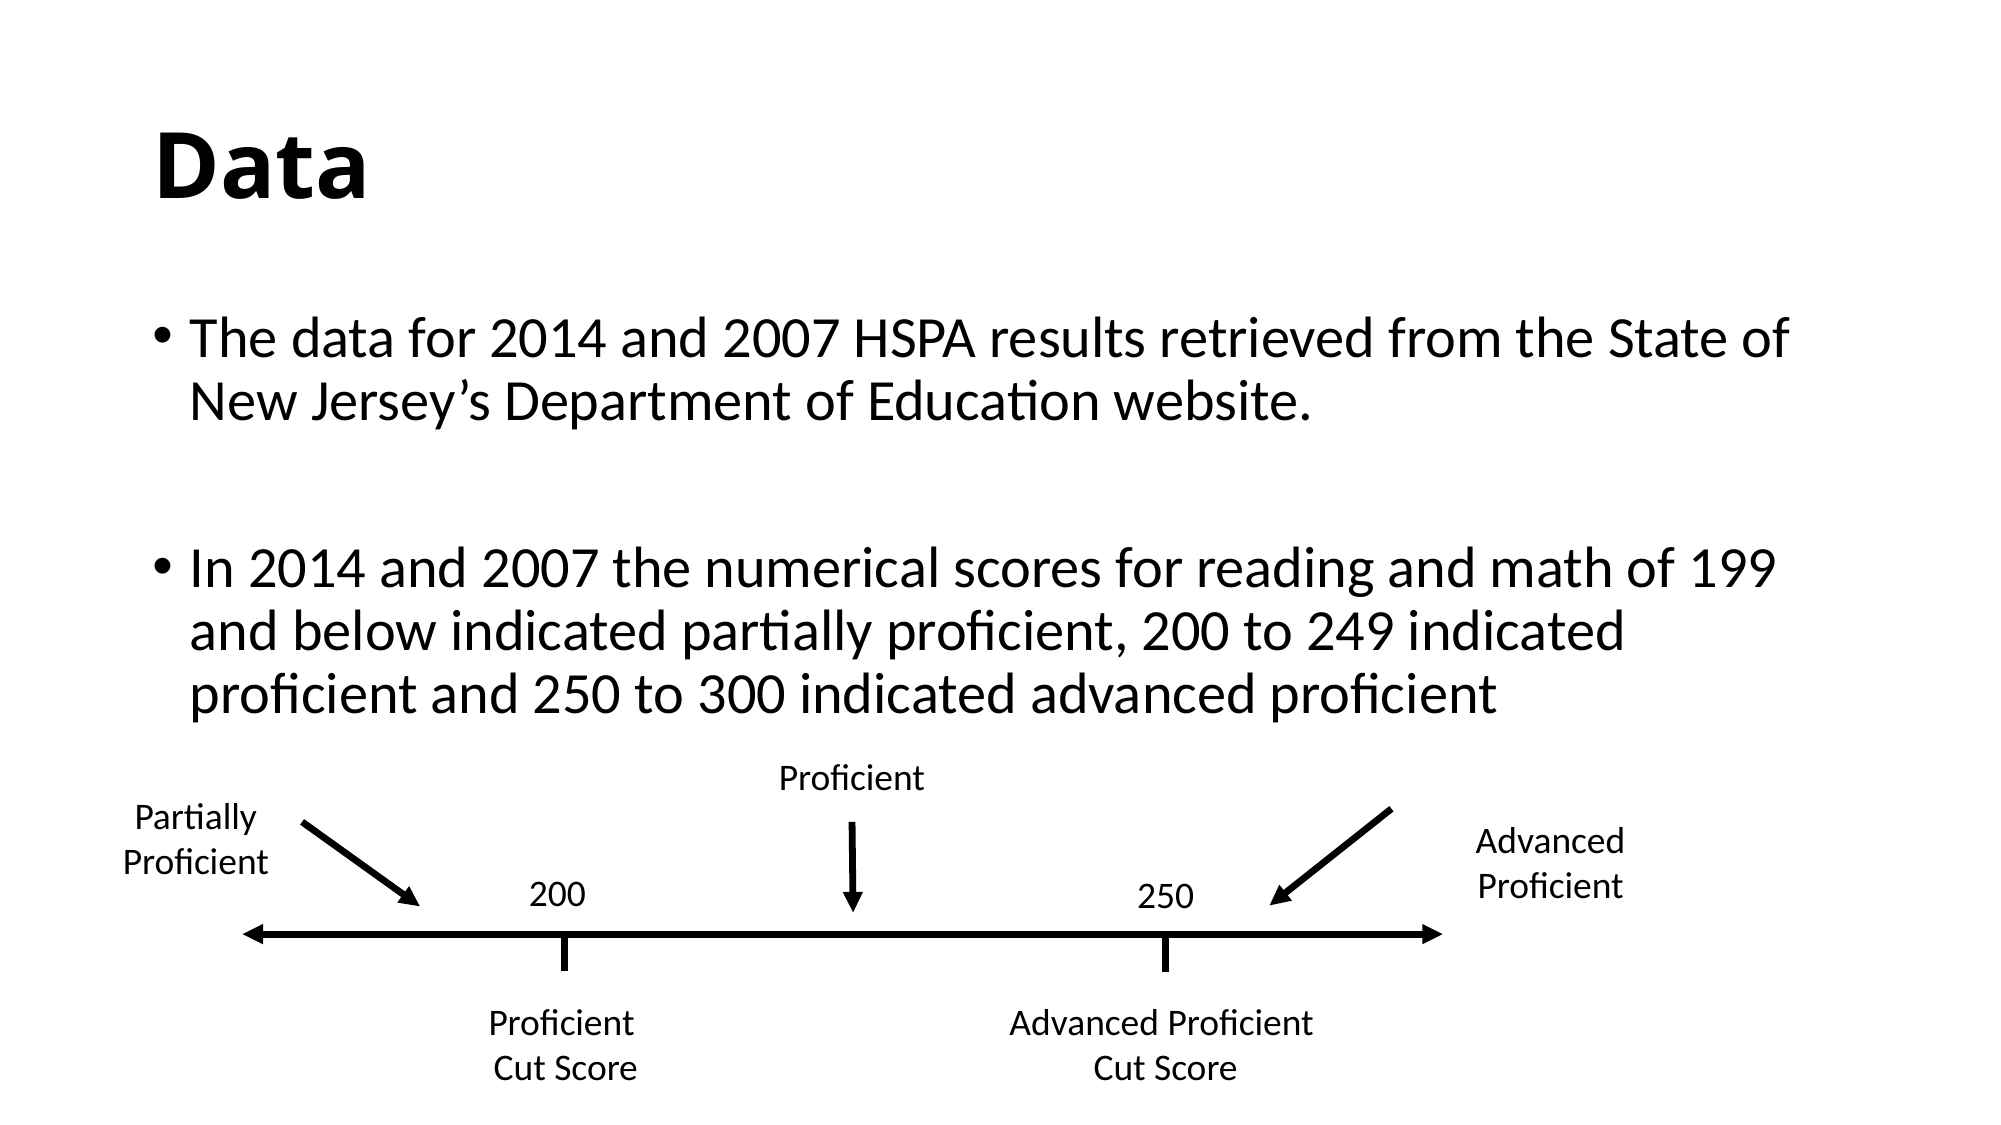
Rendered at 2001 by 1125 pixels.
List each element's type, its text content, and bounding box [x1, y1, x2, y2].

text_box Advanced Proficient [1460, 808, 1641, 914]
text_box Proficient [764, 745, 940, 806]
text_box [302, 821, 420, 907]
text_box 250 [1122, 863, 1210, 924]
text_box Advanced Proficient Cut Score [957, 990, 1374, 1096]
text_box Partially Proficient [108, 784, 284, 890]
text_box 200 [514, 861, 601, 922]
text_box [1269, 808, 1392, 906]
list The data for 2014 and 2007 HSPA results retrieved from the State of New Jersey’s Department of Education website. In 2014 and 2007 the numerical scores for reading and math of 199 and below indicated partially proficient, 200 to 249 indicated proficient and 250 to 300 indicated advanced proficient [137, 299, 1863, 814]
text_box Proficient Cut Score [473, 990, 658, 1096]
title Data [137, 59, 1863, 278]
